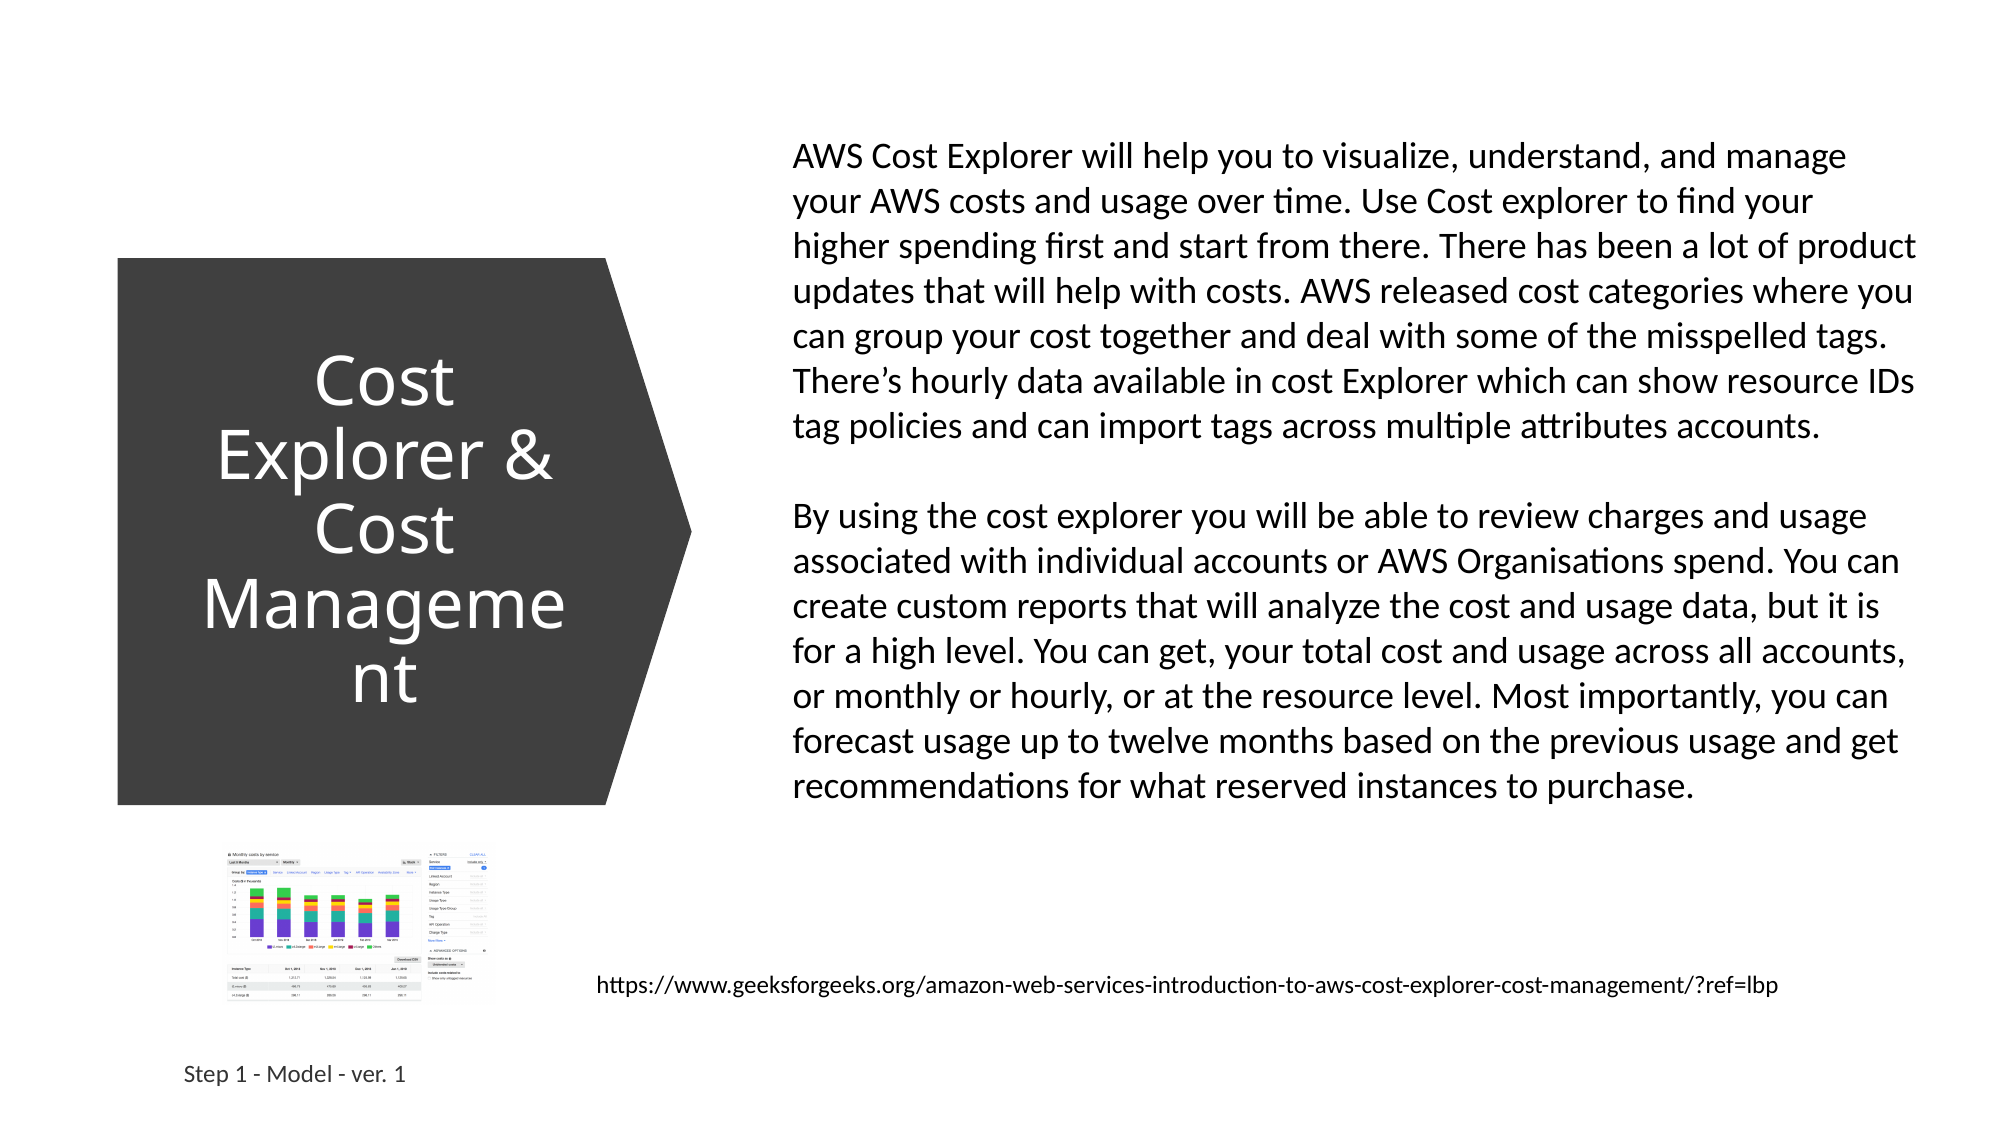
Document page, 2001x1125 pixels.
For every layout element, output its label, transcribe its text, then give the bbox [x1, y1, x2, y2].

text_box [116, 257, 693, 807]
title Cost Explorer & Cost Management [168, 322, 601, 741]
footer Step 1 - Model - ver. 1 [168, 1042, 1188, 1103]
text_box https://www.geeksforgeeks.org/amazon-web-services-introduction-to-aws-cost-explorer-cost-management/?ref=lbp [581, 961, 1846, 1007]
text_box AWS Cost Explorer will help you to visualize, understand, and manage your AWS costs and usage over time. Use Cost explorer to find your higher spending first and start from there. There has been a lot of product updates that will help with costs. AWS released cost categories where you can group your cost together and deal with some of the misspelled tags. There’s hourly data available in cost Explorer which can show resource IDs tag policies and can import tags across multiple attributes accounts. By using the cost explorer you will be able to review charges and usage associated with individual accounts or AWS Organisations spend. You can create custom reports that will analyze the cost and usage data, but it is for a high level. You can get, your total cost and usage across all accounts, or monthly or hourly, or at the resource level. Most importantly, you can forecast usage up to twelve months based on the previous usage and get recommendations for what reserved instances to purchase. [777, 123, 1934, 813]
picture [222, 842, 496, 1005]
